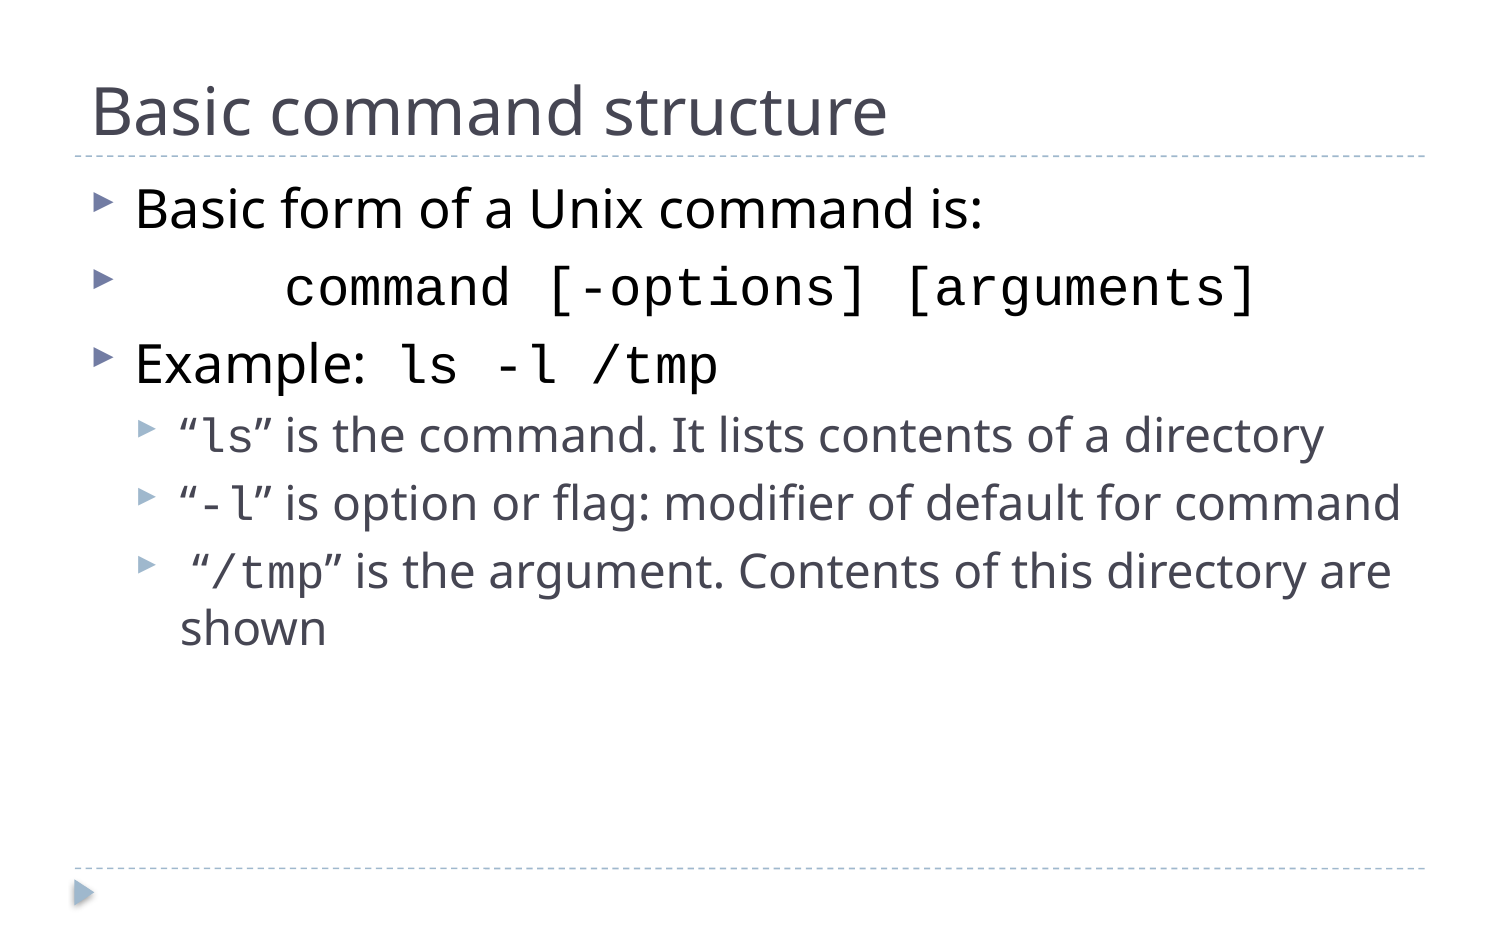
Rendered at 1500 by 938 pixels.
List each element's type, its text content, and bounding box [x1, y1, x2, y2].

title Basic command structure [75, 20, 1425, 157]
list Basic form of a Unix command is: command [-options] [arguments] Example: ls -l /tmp “ls” is the command. It lists contents of a directory “-l” is option or flag: modifier of default for command “/tmp” is the argument. Contents of this directory are shown [75, 166, 1425, 842]
